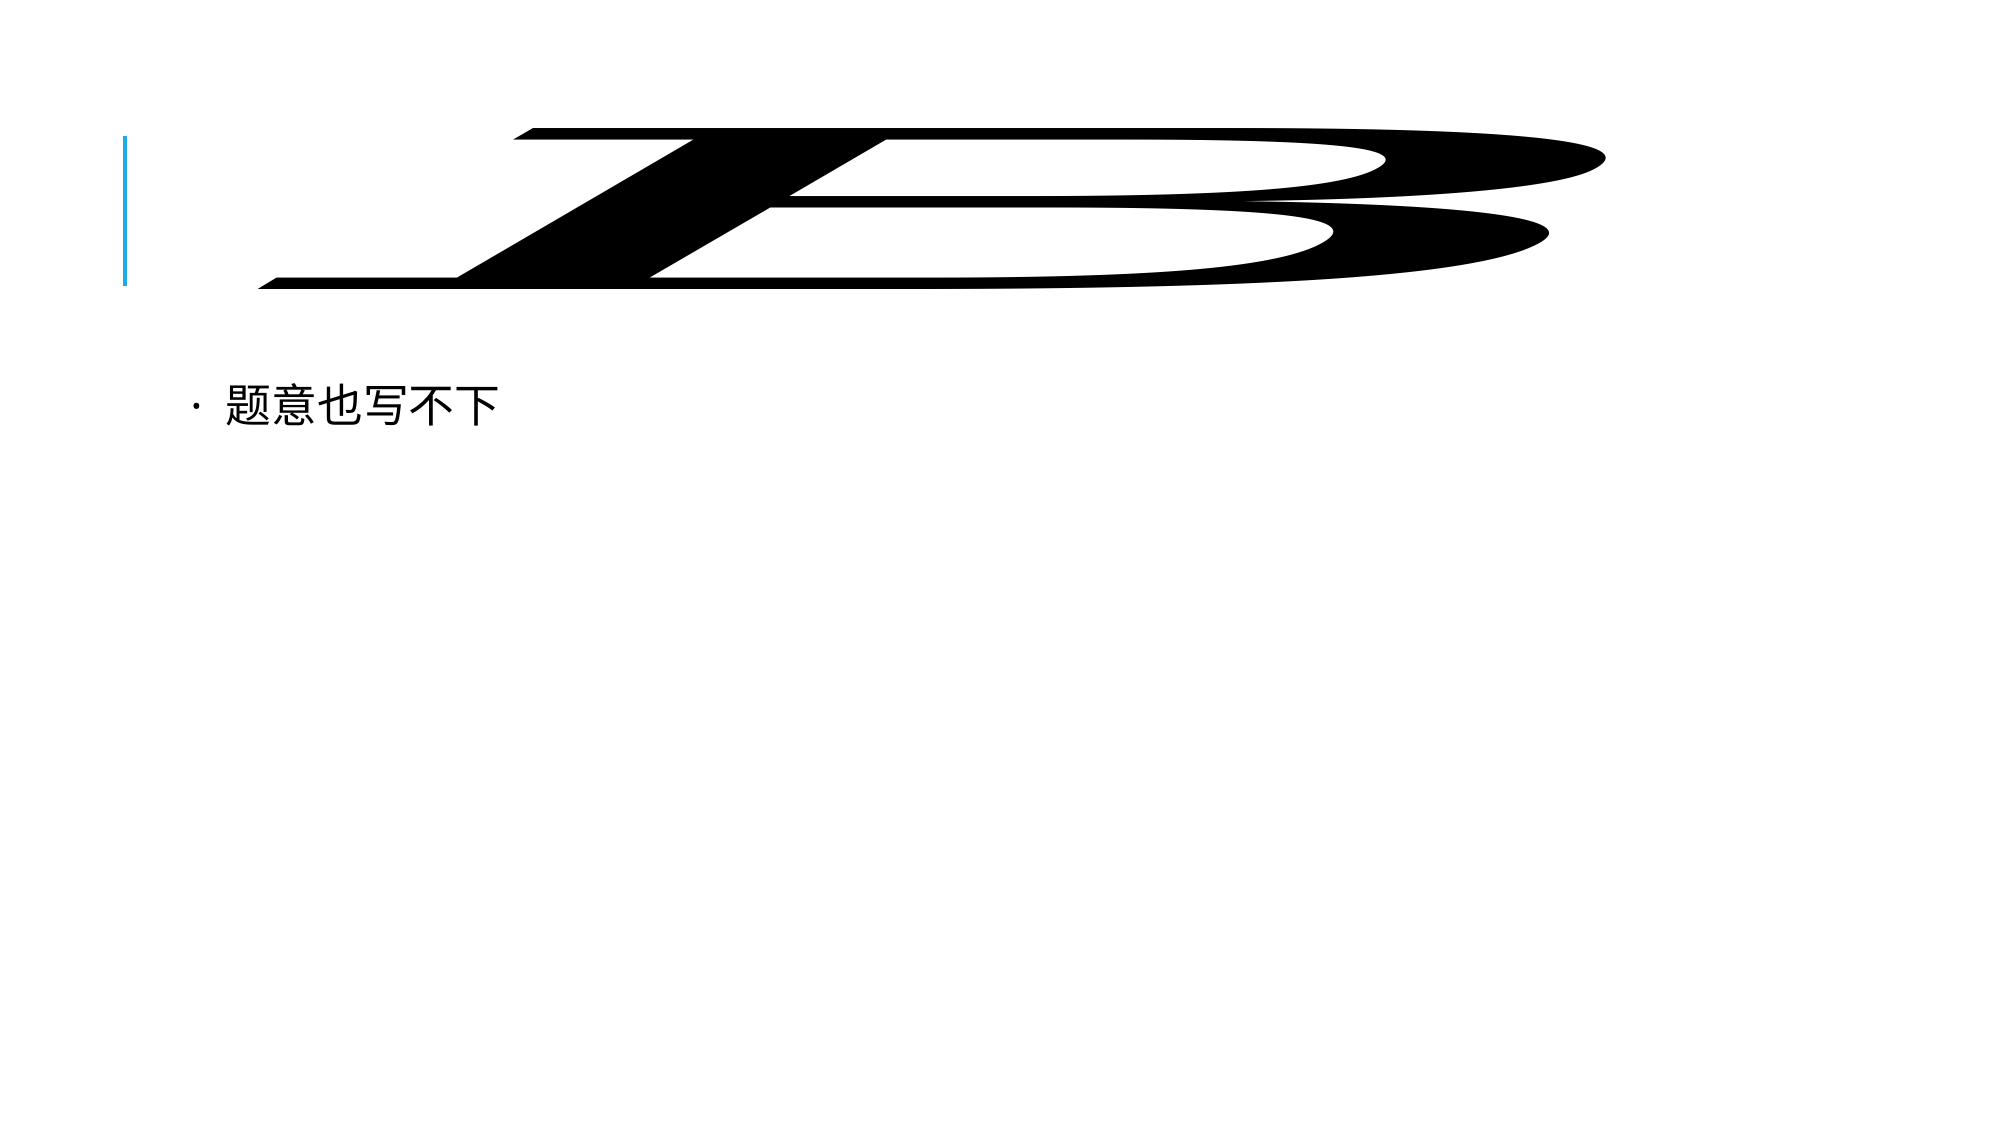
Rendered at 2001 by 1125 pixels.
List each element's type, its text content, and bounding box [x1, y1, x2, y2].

list · 题意也写不下 [168, 375, 1763, 1035]
